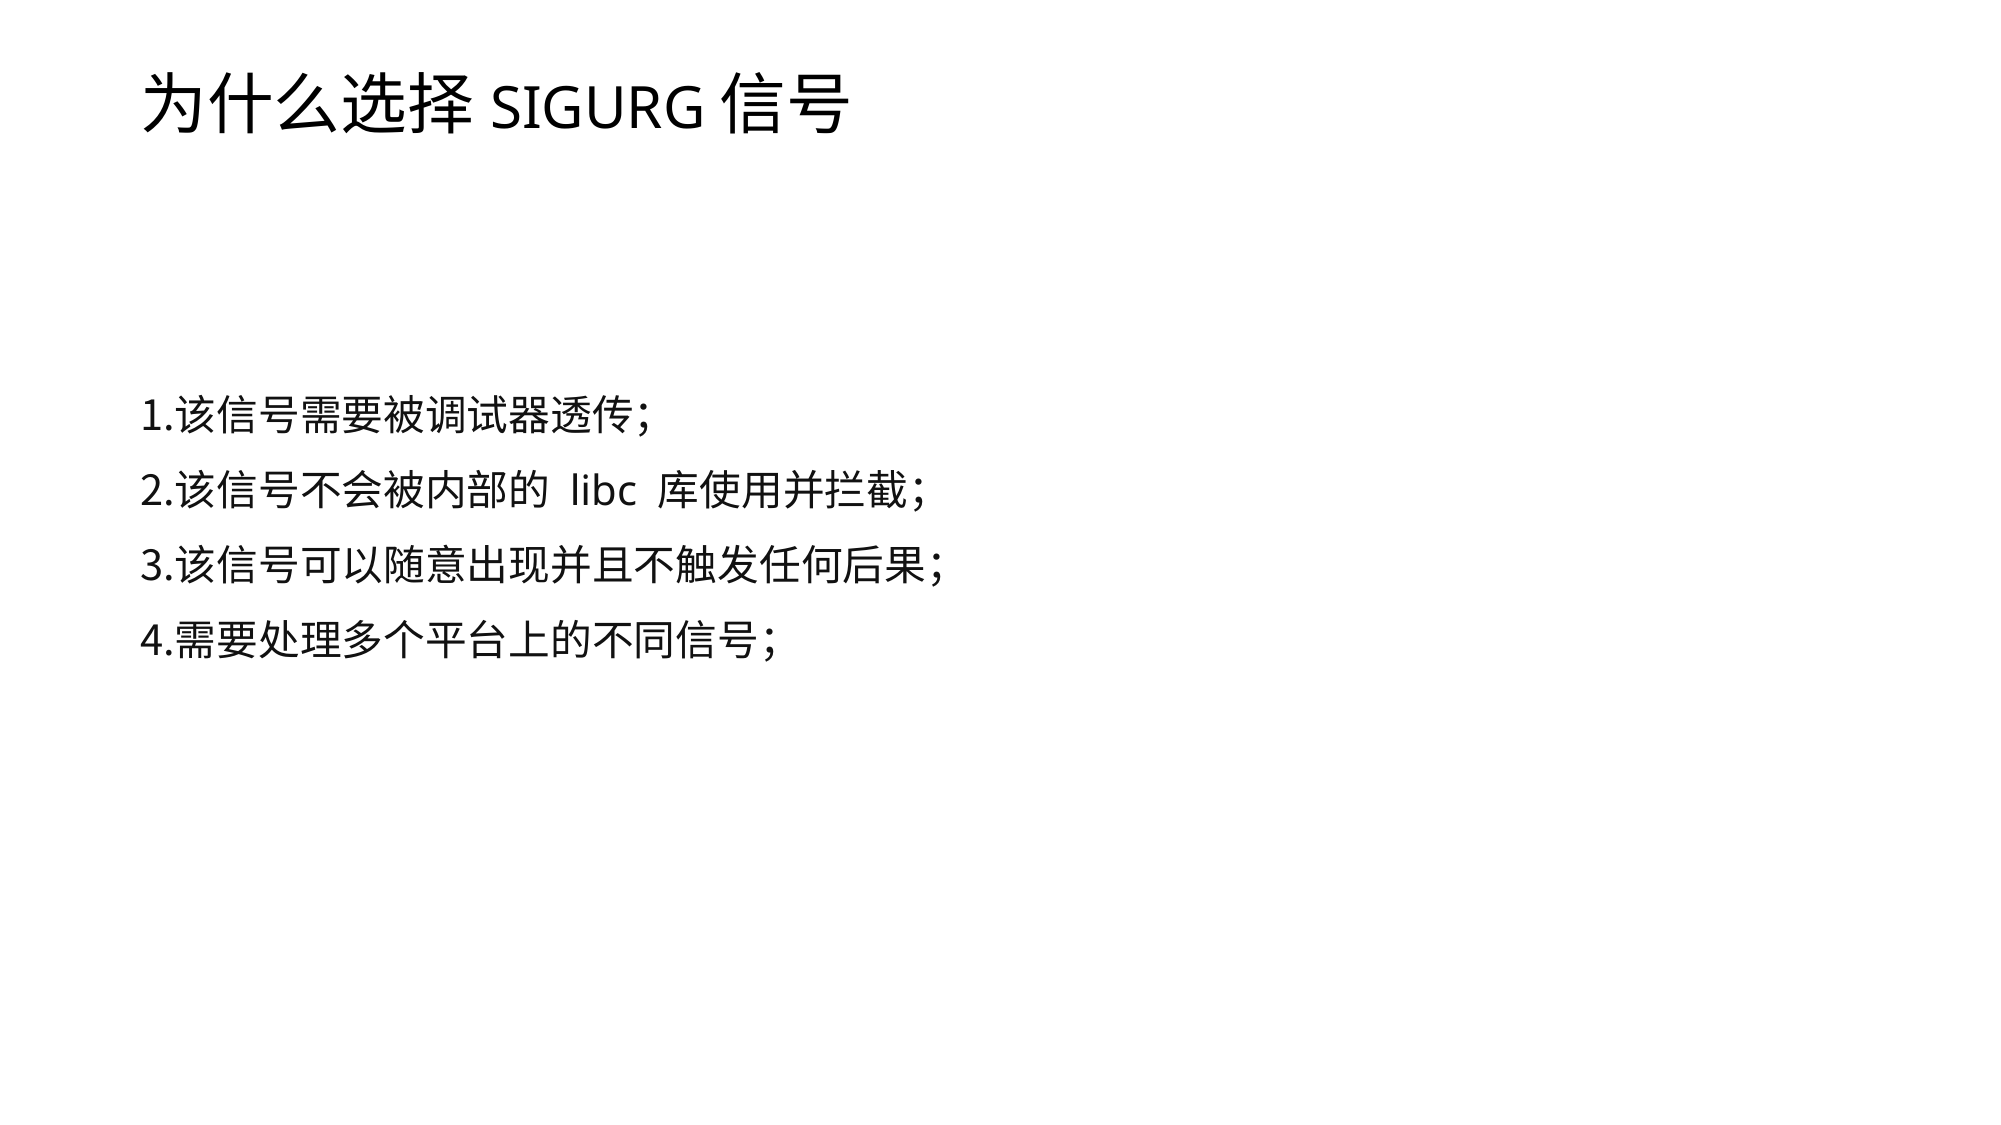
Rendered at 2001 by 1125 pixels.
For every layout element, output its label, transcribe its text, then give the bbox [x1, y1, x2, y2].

title 为什么选择SIGURG信号 [125, 47, 1921, 167]
text_box 该信号需要被调试器透传； 该信号不会被内部的 libc 库使用并拦截； 该信号可以随意出现并且不触发任何后果； 需要处理多个平台上的不同信号； [125, 356, 1126, 672]
